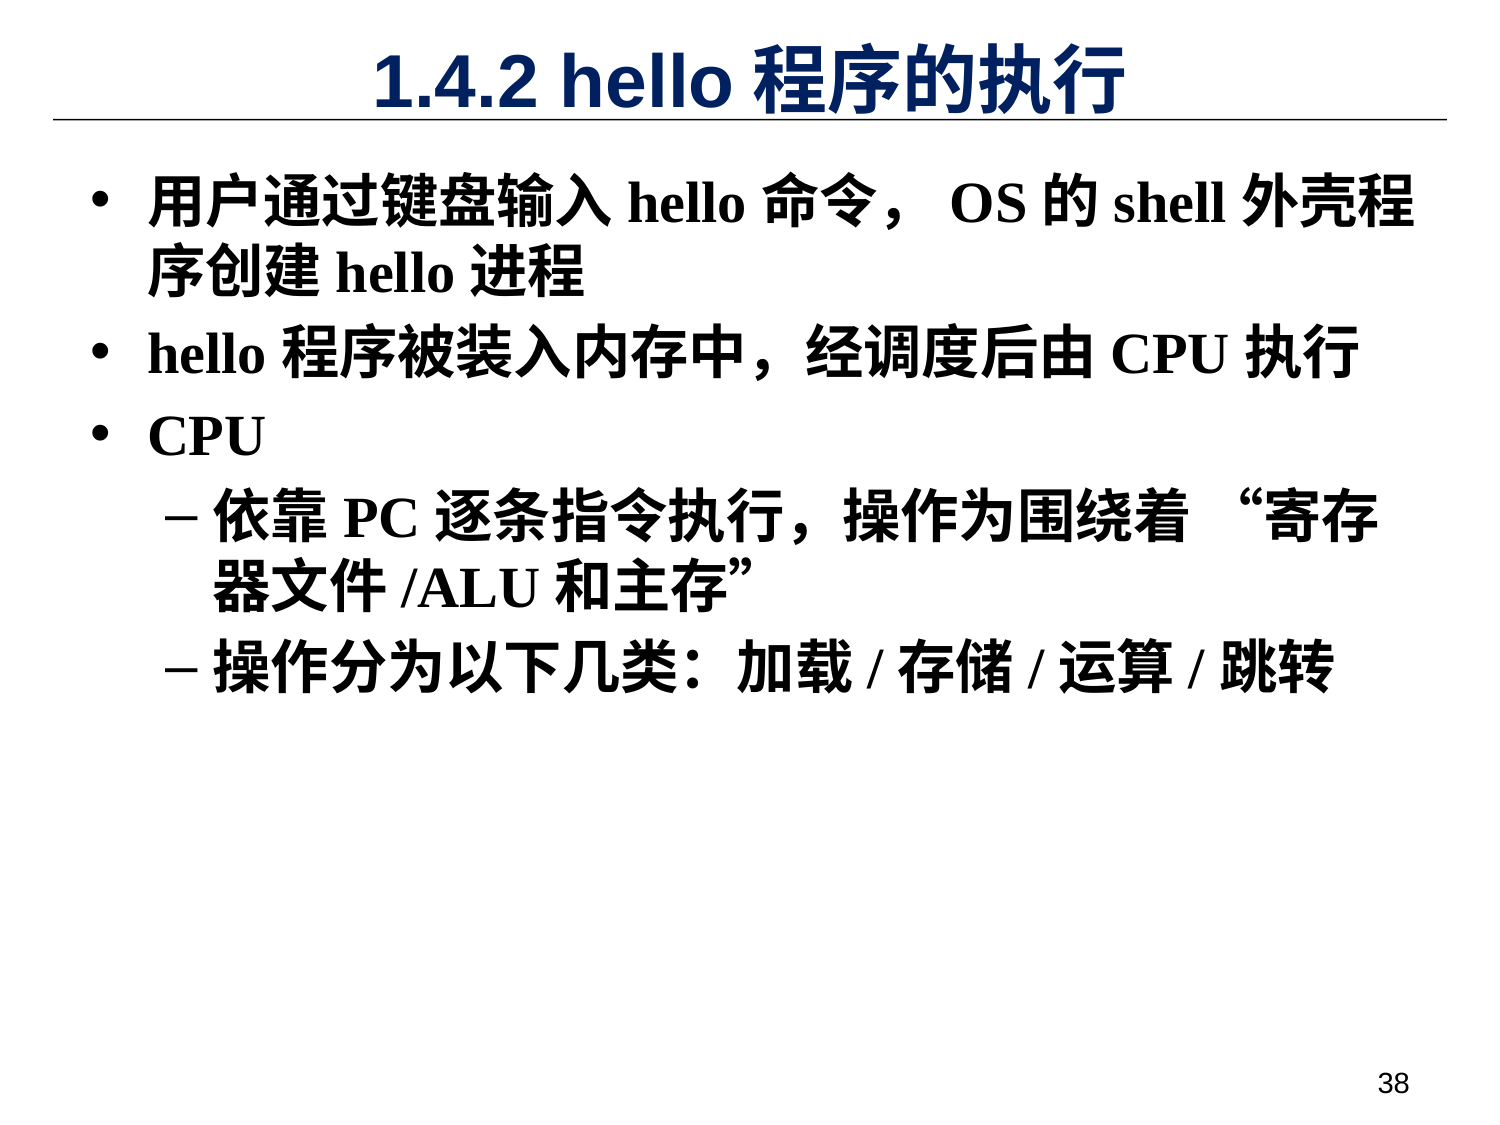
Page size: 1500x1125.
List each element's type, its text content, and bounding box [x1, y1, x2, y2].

text_box 用户通过键盘输入hello命令，OS的shell外壳程序创建hello进程 hello程序被装入内存中，经调度后由CPU执行 CPU 依靠PC逐条指令执行，操作为围绕着 “寄存器文件/ALU和主存” 操作分为以下几类：加载/存储/运算/跳转 [76, 156, 1444, 880]
title 1.4.2 hello程序的执行 [74, 30, 1426, 124]
slide_number 38 [1251, 1056, 1426, 1103]
